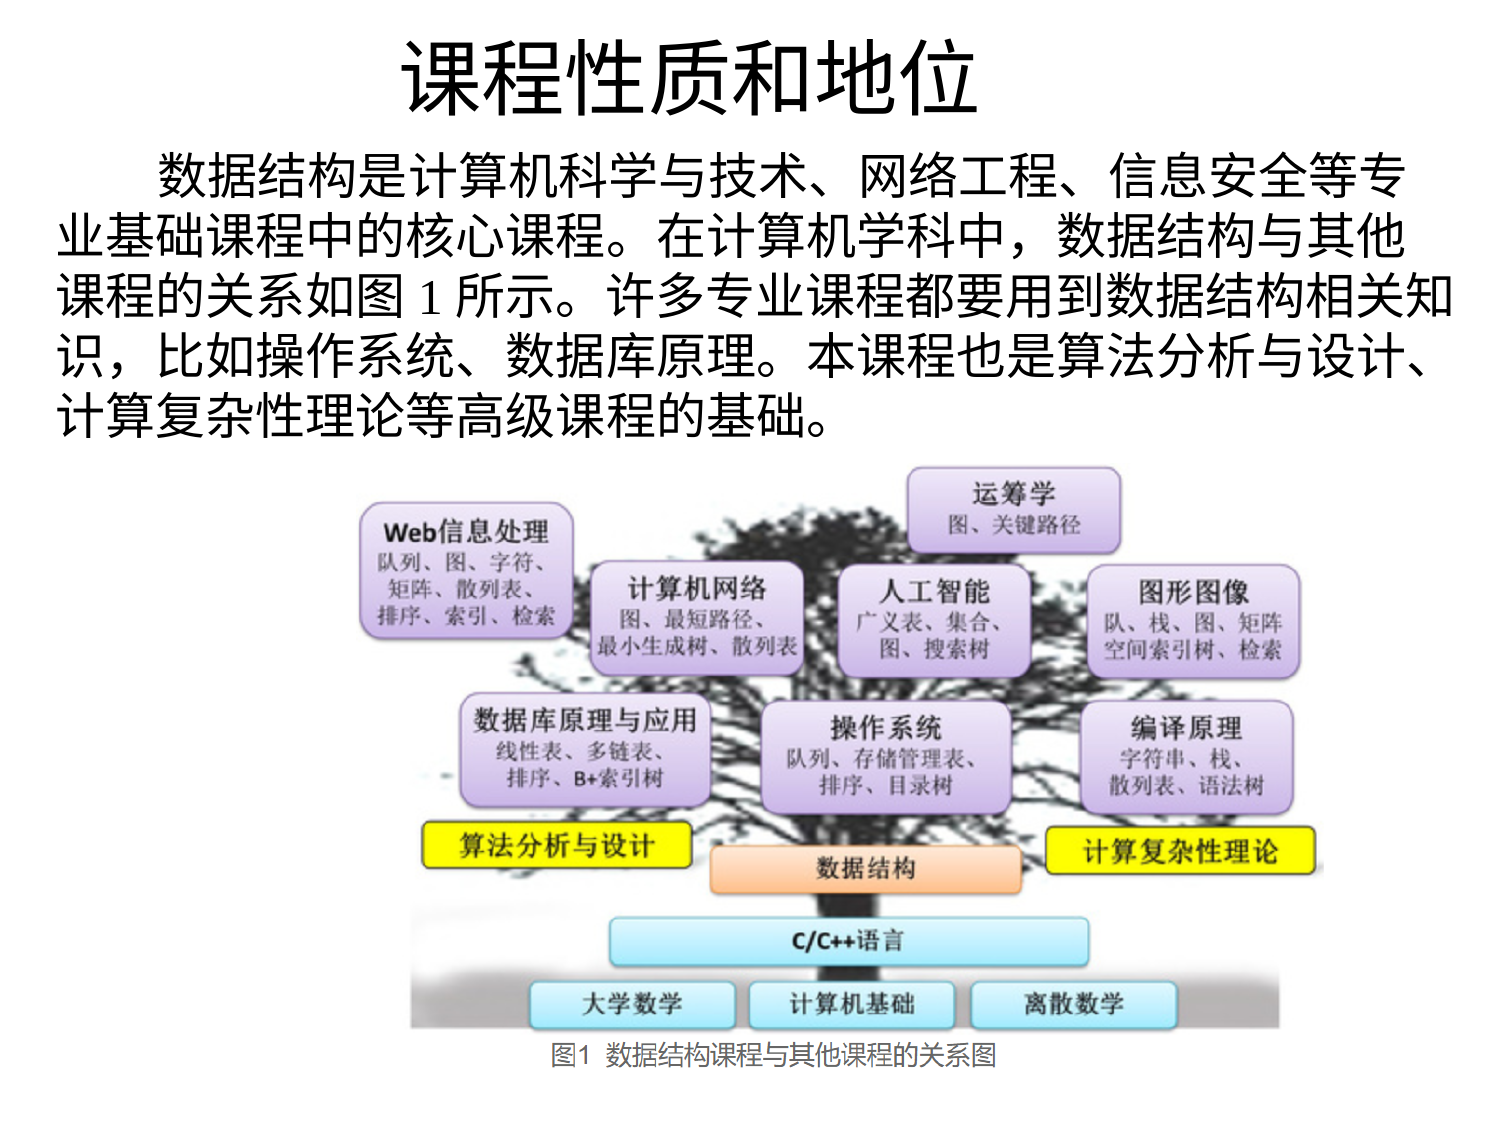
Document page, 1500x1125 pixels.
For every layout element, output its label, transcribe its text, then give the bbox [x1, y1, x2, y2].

text_box 数据结构是计算机科学与技术、网络工程、信息安全等专业基础课程中的核心课程。在计算机学科中，数据结构与其他课程的关系如图1所示。许多专业课程都要用到数据结构相关知识，比如操作系统、数据库原理。本课程也是算法分析与设计、计算复杂性理论等高级课程的基础。 [41, 137, 1471, 452]
picture [348, 455, 1333, 1095]
text_box 课程性质和地位 [383, 19, 1069, 134]
